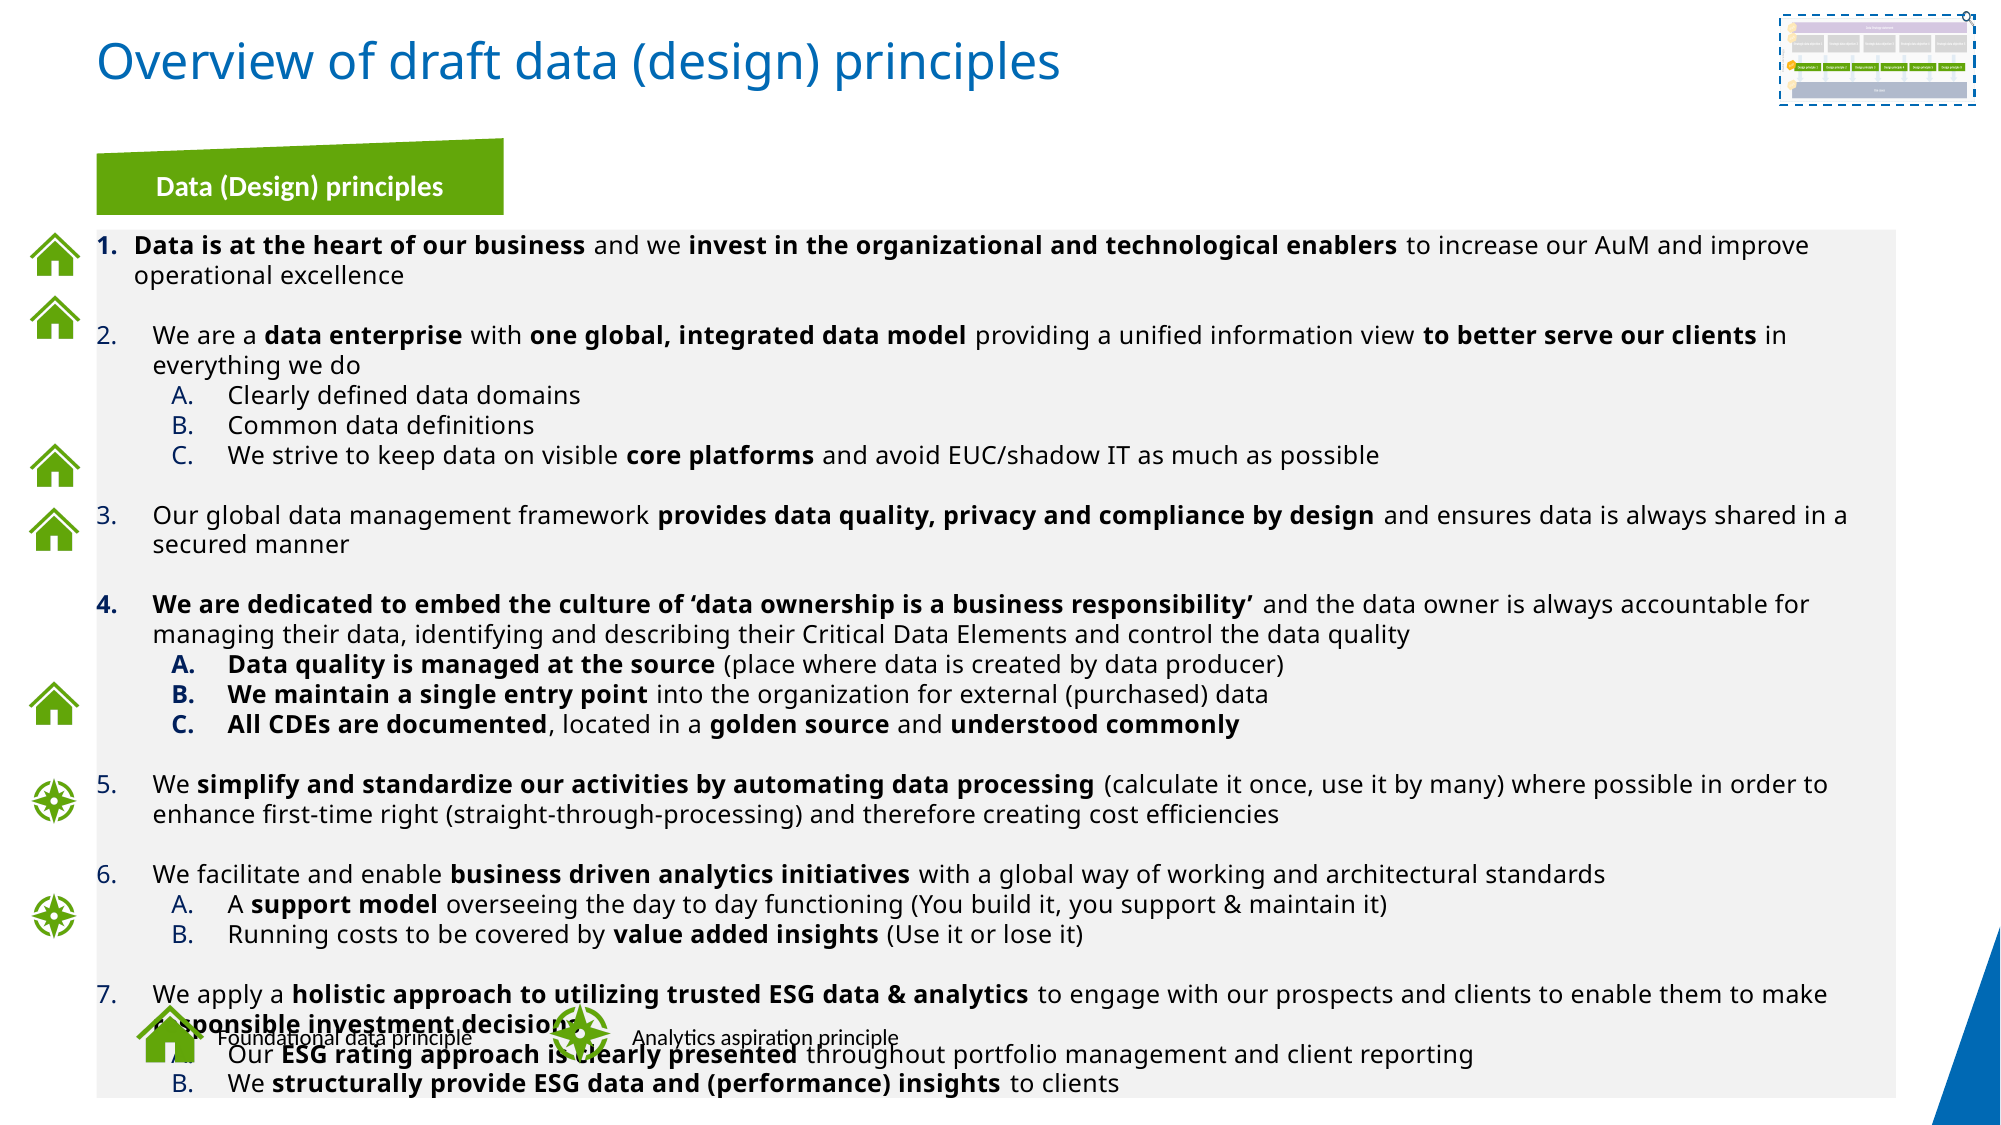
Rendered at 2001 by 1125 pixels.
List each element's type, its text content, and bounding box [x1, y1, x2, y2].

text_box Data (Design) principles [96, 138, 504, 215]
text_box Data is at the heart of our business and we invest in the organizational and technological enablers to increase our AuM and improve operational excellence We are a data enterprise with one global, integrated data model providing a unified information view to better serve our clients in everything we do Clearly defined data domains Common data definitions We strive to keep data on visible core platforms and avoid EUC/shadow IT as much as possible Our global data management framework provides data quality, privacy and compliance by design and ensures data is always shared in a secured manner We are dedicated to embed the culture of ‘data ownership is a business responsibility’ and the data owner is always accountable for managing their data, identifying and describing their Critical Data Elements and control the data quality Data quality is managed at the source (place where data is created by data producer) We maintain a single entry point into the organization for external (purchased) data All CDEs are documented, located in a golden source and understood commonly We simplify and standardize our activities by automating data processing (calculate it once, use it by many) where possible in order to enhance first-time right (straight-through-processing) and therefore creating cost efficiencies We facilitate and enable business driven analytics initiatives with a global way of working and architectural standards A support model overseeing the day to day functioning (You build it, you support & maintain it) Running costs to be covered by value added insights (Use it or lose it) We apply a holistic approach to utilizing trusted ESG data & analytics to engage with our prospects and clients to enable them to make responsible investment decisions Our ESG rating approach is clearly presented throughout portfolio management and client reporting We structurally provide ESG data and (performance) insights to clients [96, 229, 1896, 1098]
picture [1780, 11, 1975, 102]
text_box [1779, 102, 1976, 106]
picture [131, 995, 209, 1072]
picture [26, 225, 84, 283]
text_box Analytics aspiration principle [618, 1015, 918, 1085]
picture [25, 500, 83, 558]
text_box Overview of draft data (design) principles [96, 36, 1896, 114]
text_box Foundational data principle [203, 1015, 504, 1085]
picture [25, 772, 83, 830]
picture [26, 288, 84, 346]
picture [25, 887, 83, 945]
picture [25, 674, 83, 732]
picture [26, 436, 84, 494]
picture [541, 995, 619, 1072]
